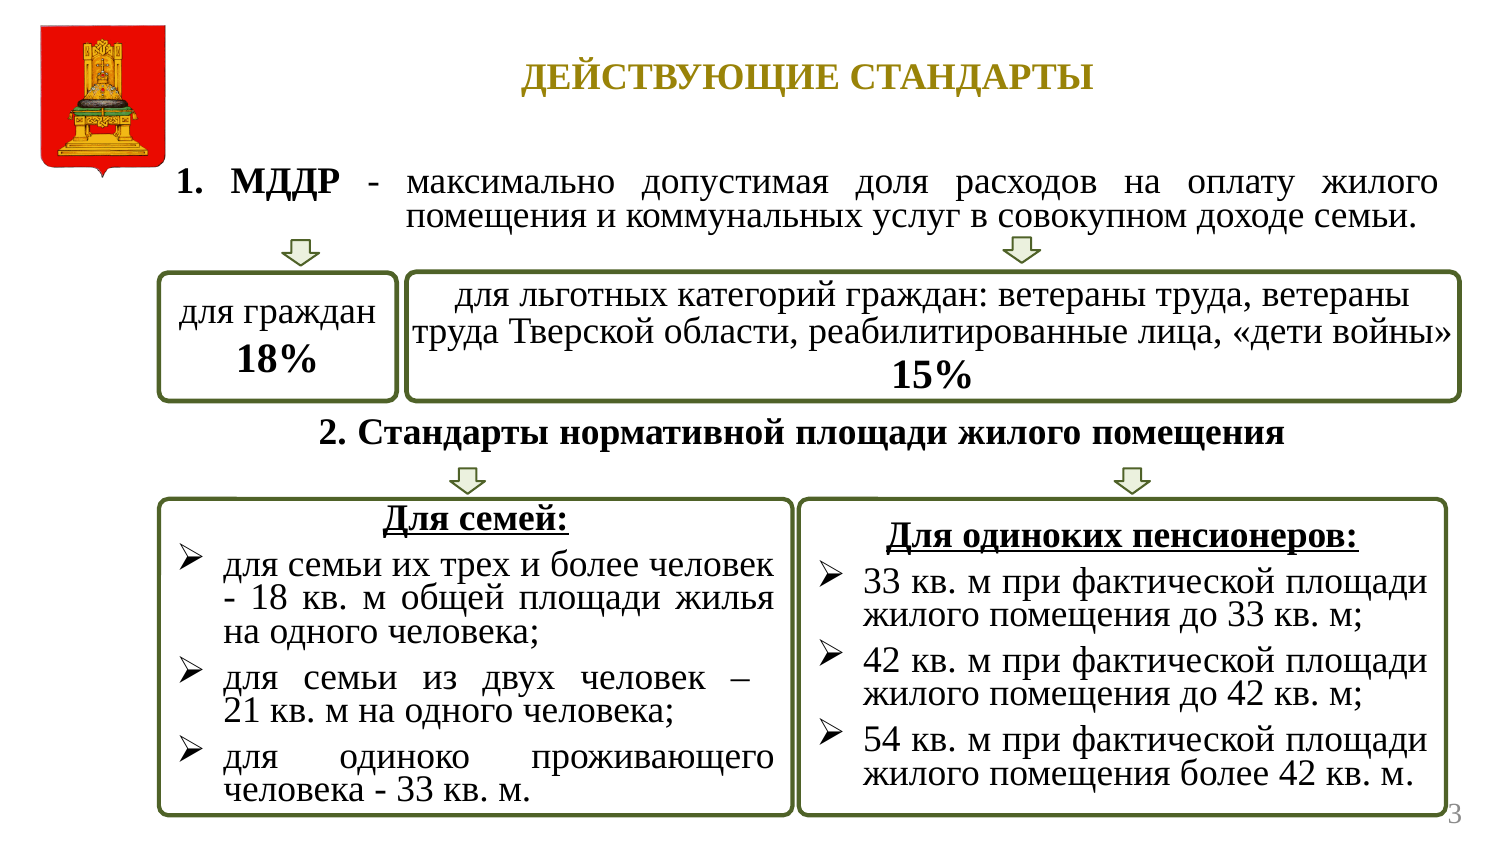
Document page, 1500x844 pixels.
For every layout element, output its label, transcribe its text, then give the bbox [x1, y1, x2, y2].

text_box для льготных категорий граждан: ветераны труда, ветераны труда Тверской области, реабилитированные лица, «дети войны» 15% [404, 269, 1462, 404]
text_box Для семей: для семьи их трех и более человек - 18 кв. м общей площади жилья на одного человека; для семьи из двух человек – 21 кв. м на одного человека; для одиноко проживающего человека - 33 кв. м. [156, 496, 795, 818]
picture [37, 16, 174, 186]
text_box [448, 466, 488, 496]
text_box [280, 238, 322, 268]
text_box 2. Стандарты нормативной площади жилого помещения [296, 416, 1319, 487]
text_box [1112, 466, 1152, 496]
text_box для граждан 18% [156, 270, 399, 404]
text_box 1. МДДР - максимально допустимая доля расходов на оплату жилого помещения и коммунальных услуг в совокупном доходе семьи. [153, 149, 1462, 254]
text_box Для одиноких пенсионеров: 33 кв. м при фактической площади жилого помещения до 33 кв. м; 42 кв. м при фактической площади жилого помещения до 42 кв. м; 54 кв. м при фактической площади жилого помещения более 42 кв. м. [796, 496, 1449, 818]
slide_number 3 [1127, 789, 1478, 835]
text_box [1001, 235, 1043, 265]
title ДЕЙСТВУЮЩИЕ СТАНДАРТЫ [177, 24, 1472, 125]
